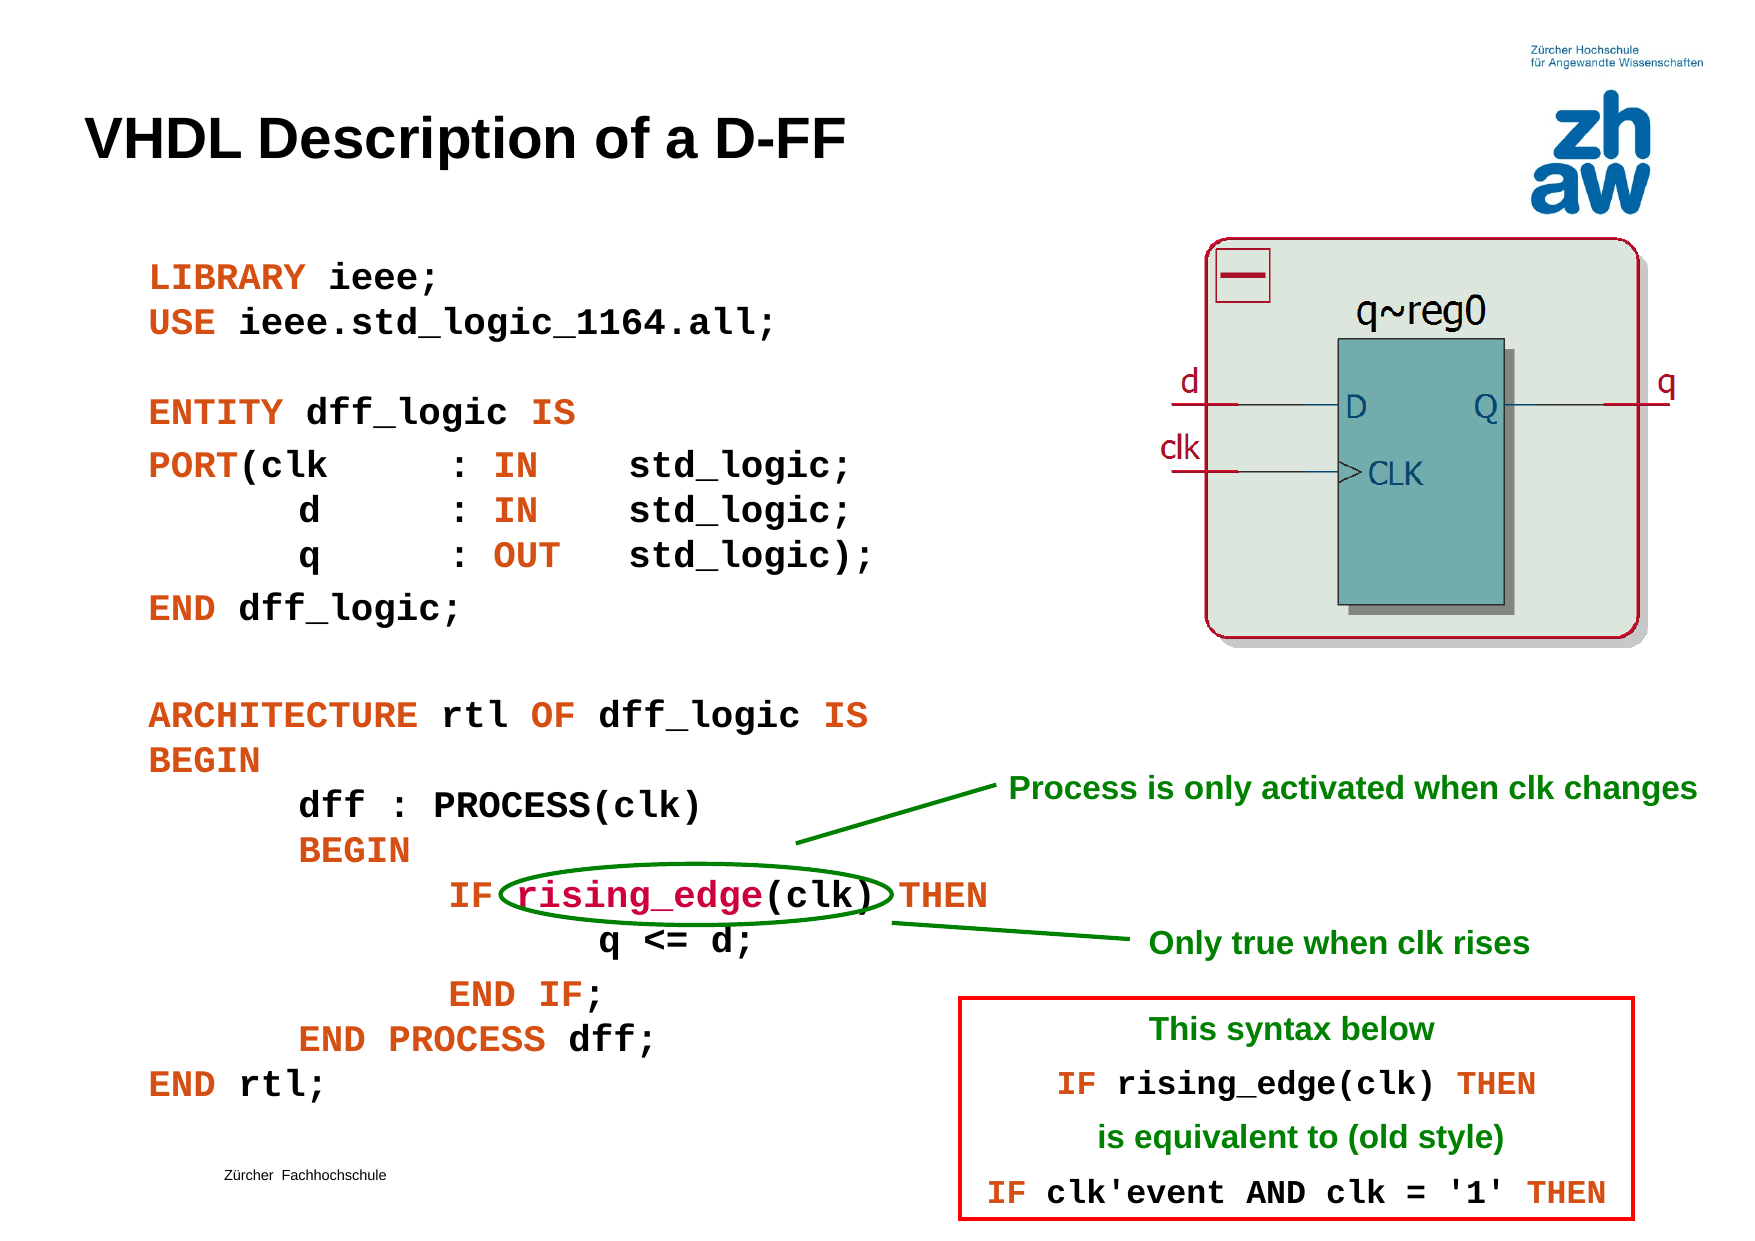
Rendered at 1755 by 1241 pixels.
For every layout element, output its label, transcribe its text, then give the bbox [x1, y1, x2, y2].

text_box LIBRARY ieee; USE ieee.std_logic_1164.all; ENTITY dff_logic IS PORT(clk : IN std_logic; d : IN std_logic; q : OUT std_logic); END dff_logic; ARCHITECTURE rtl OF dff_logic IS BEGIN dff : PROCESS(clk) BEGIN IF rising_edge(clk) THEN q <= d; END IF; END PROCESS dff; END rtl; [131, 242, 1565, 1113]
text_box Only true when clk rises [1131, 886, 1548, 971]
picture [1527, 41, 1706, 218]
title VHDL Description of a D-FF [84, 103, 1325, 220]
text_box [500, 863, 892, 926]
text_box This syntax below IF rising_edge(clk) THEN is equivalent to (old style) IF clk'event AND clk = '1' THEN [959, 997, 1634, 1219]
text_box Process is only activated when clk changes [991, 730, 1717, 816]
picture [1160, 228, 1681, 661]
